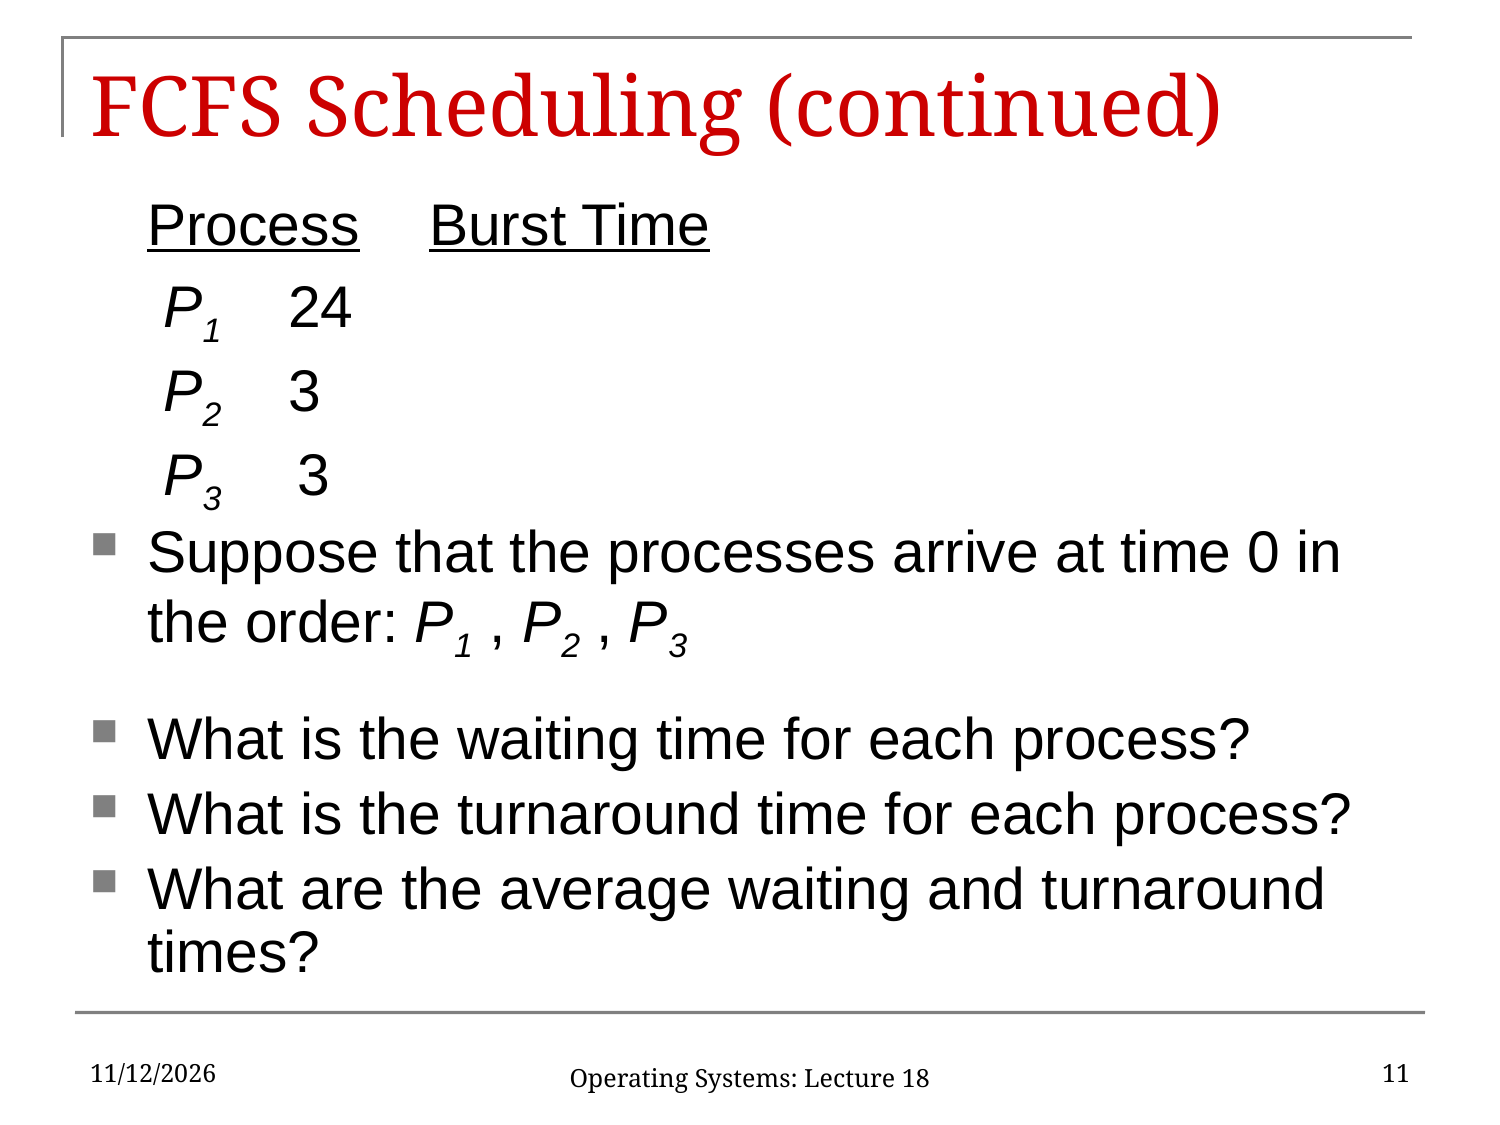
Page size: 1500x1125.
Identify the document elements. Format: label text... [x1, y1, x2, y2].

footer Operating Systems: Lecture 18 [512, 1024, 988, 1101]
list Process Burst Time P1 24 P2 3 P3 3 Suppose that the processes arrive at time 0 in the order: P1 , P2 , P3 What is the waiting time for each process? What is the turnaround time for each process? What are the average waiting and turnaround times? [75, 187, 1425, 1006]
title FCFS Scheduling (continued) [75, 45, 1425, 163]
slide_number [74, 1023, 426, 1100]
slide_number 11 [1074, 1023, 1426, 1100]
